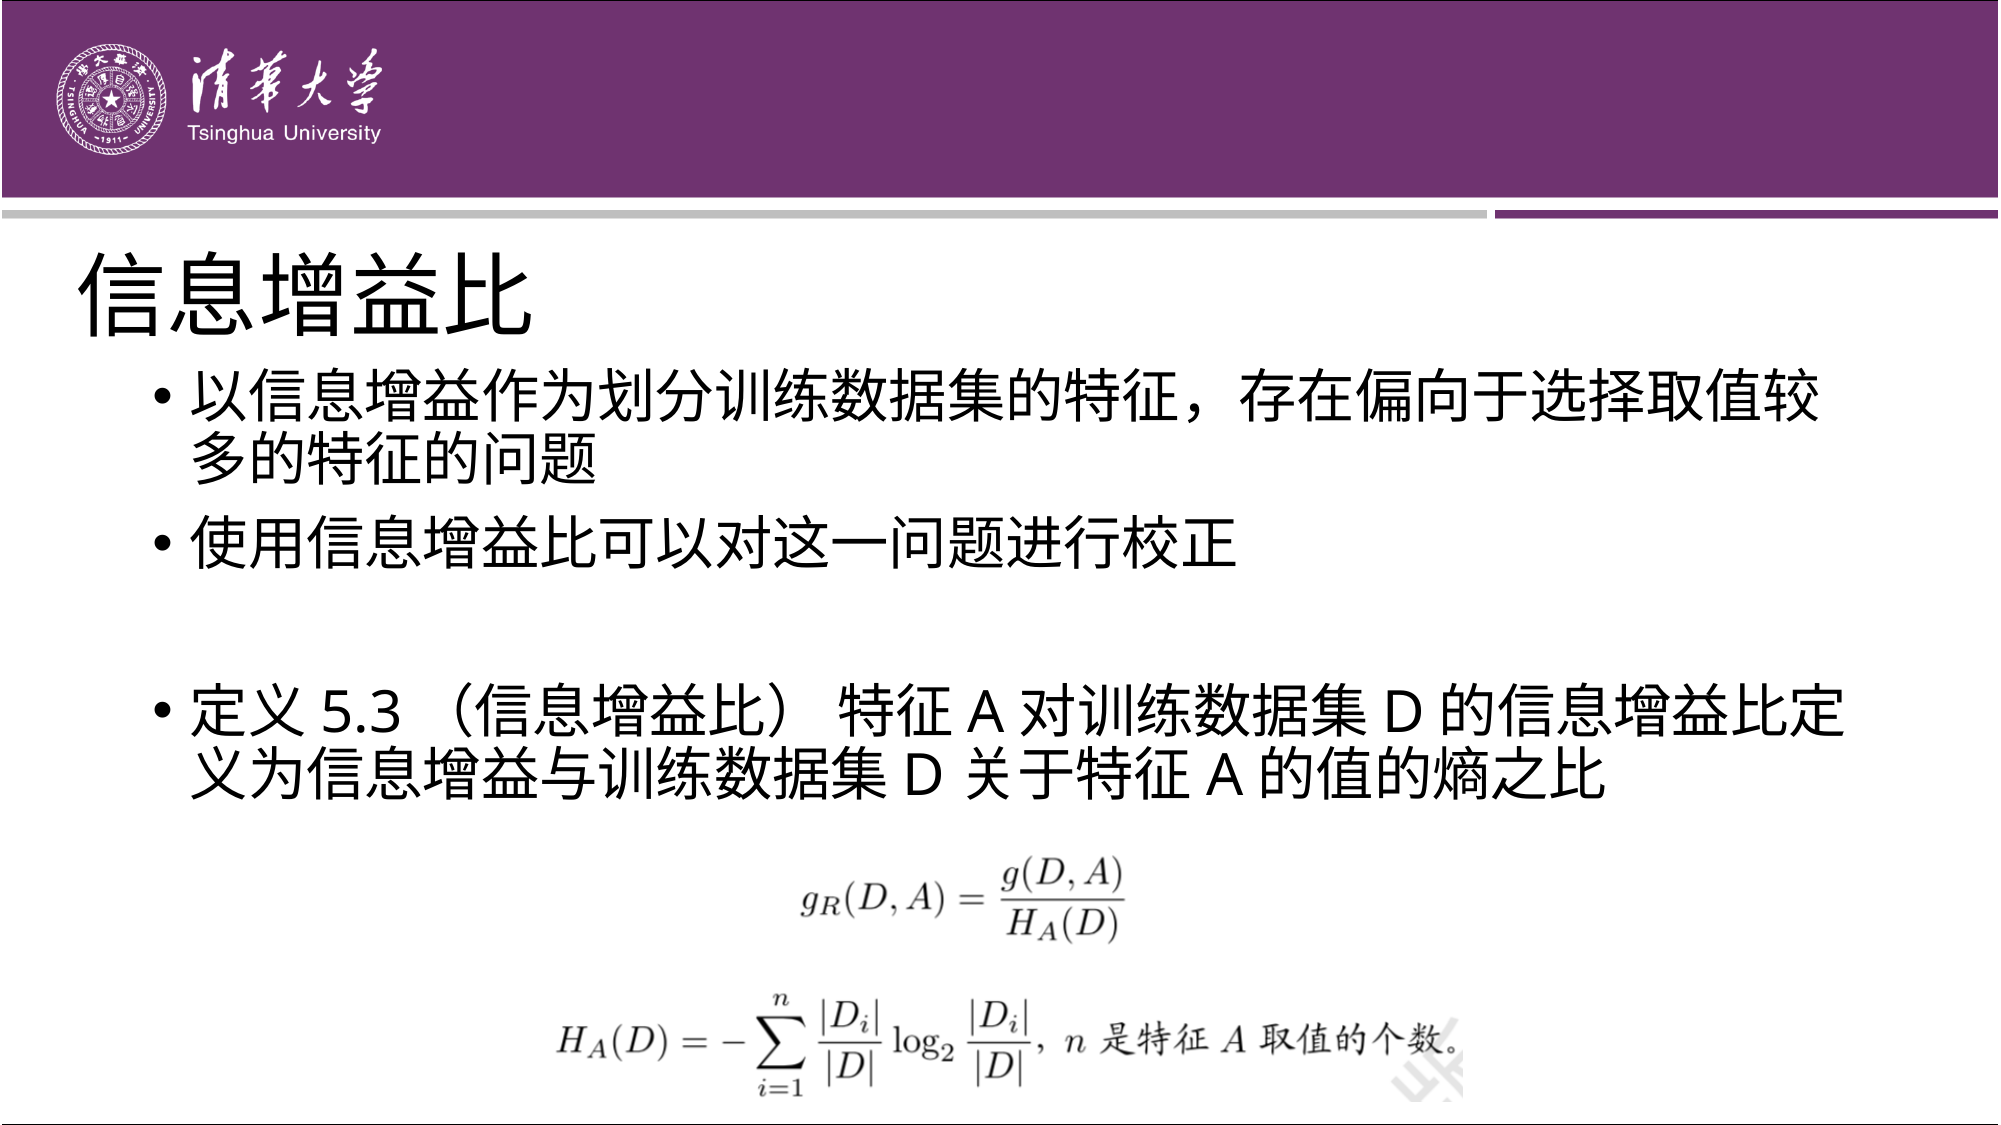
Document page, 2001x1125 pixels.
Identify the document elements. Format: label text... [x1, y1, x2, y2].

list 以信息增益作为划分训练数据集的特征，存在偏向于选择取值较多的特征的问题 使用信息增益比可以对这一问题进行校正 定义5.3（信息增益比） 特征A对训练数据集D的信息增益比定义为信息增益与训练数据集D关于特征A的值的熵之比 [137, 359, 1863, 1074]
picture [2, 0, 1998, 1125]
text_box 信息增益比 [60, 190, 1786, 409]
